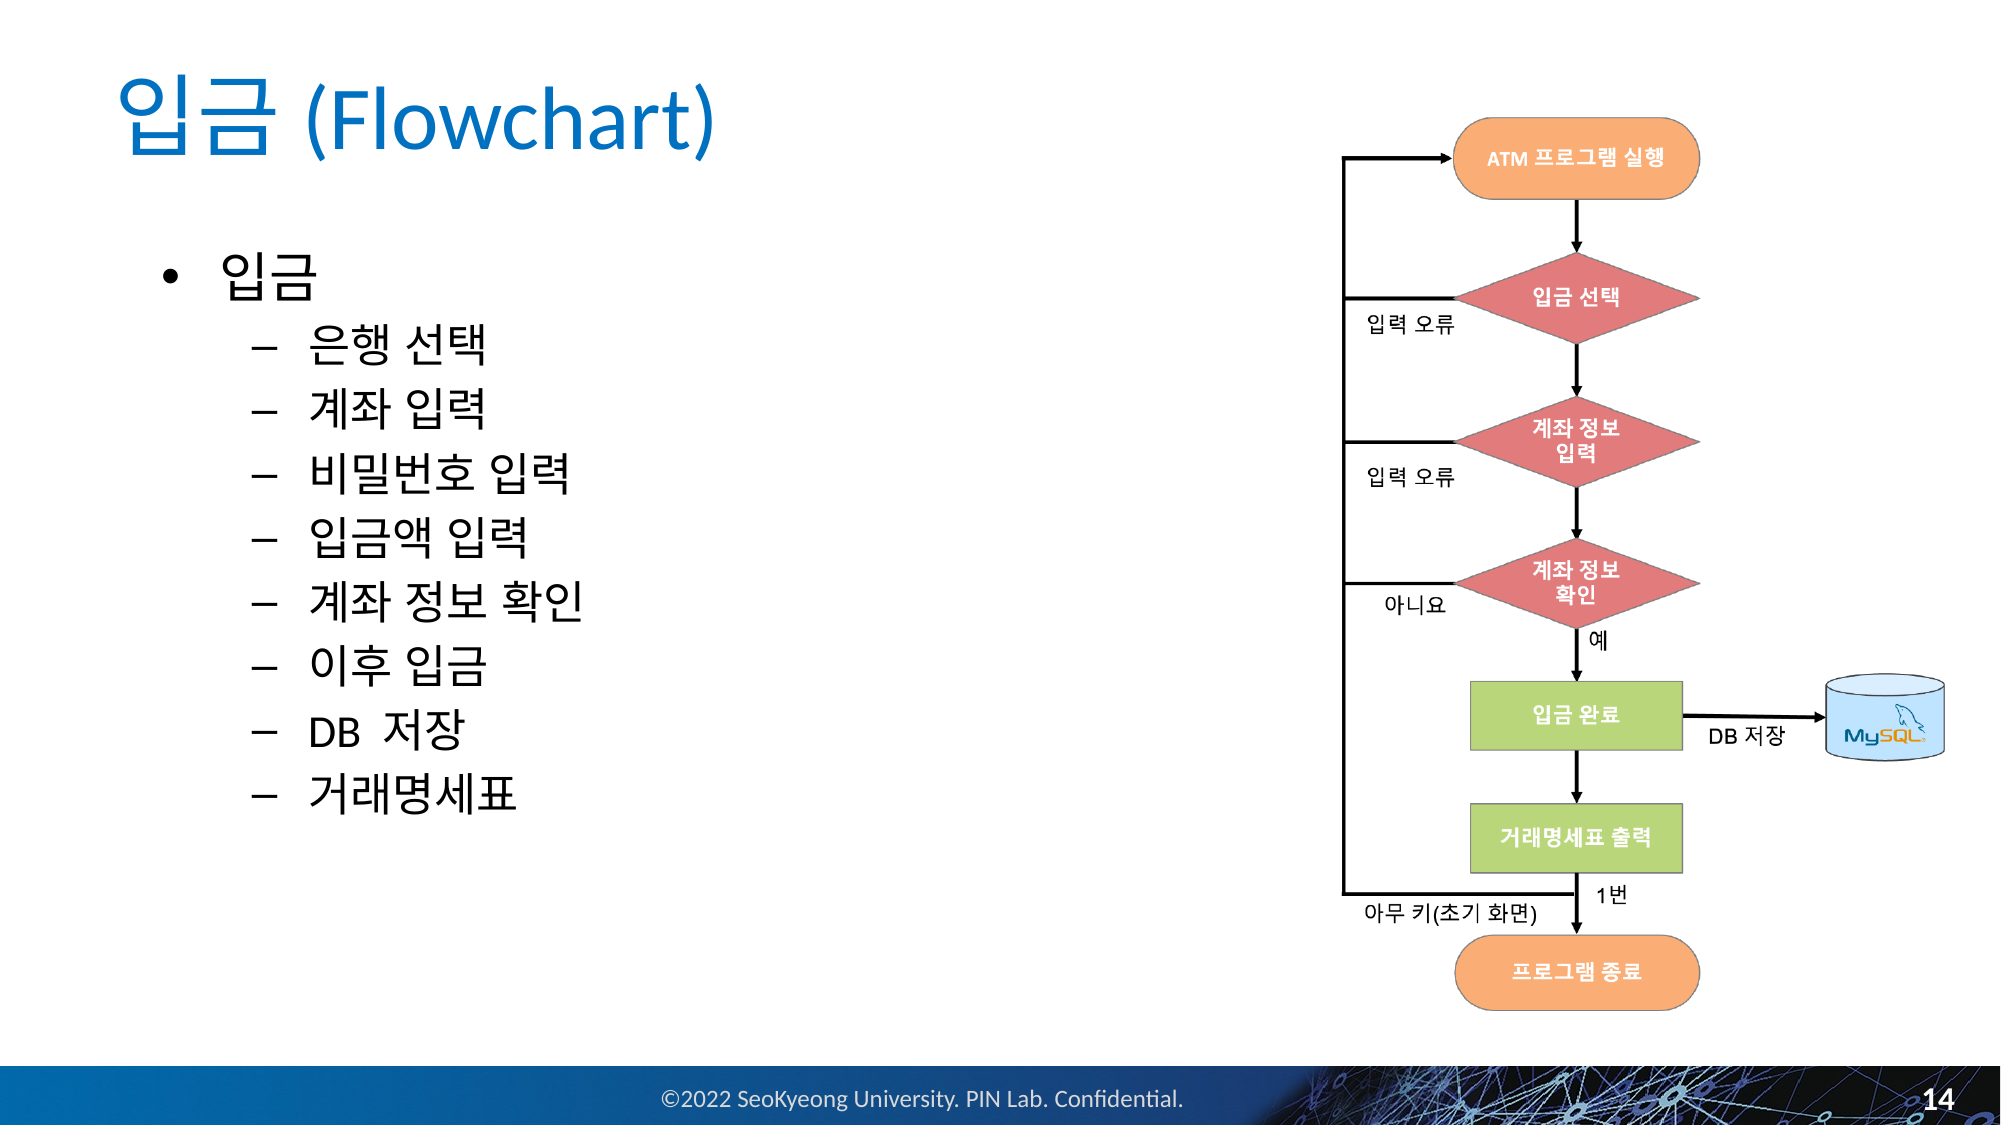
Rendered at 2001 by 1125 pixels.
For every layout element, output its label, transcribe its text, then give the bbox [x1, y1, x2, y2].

slide_number 14 [1519, 1067, 1970, 1125]
list 입금 은행 선택 계좌 입력 비밀번호 입력 입금액 입력 계좌 정보 확인 이후 입금 DB 저장 거래명세표 [146, 235, 1334, 977]
picture [0, 1066, 2001, 1125]
picture [1339, 115, 1945, 1011]
title 입금(Flowchart) [99, 45, 872, 200]
